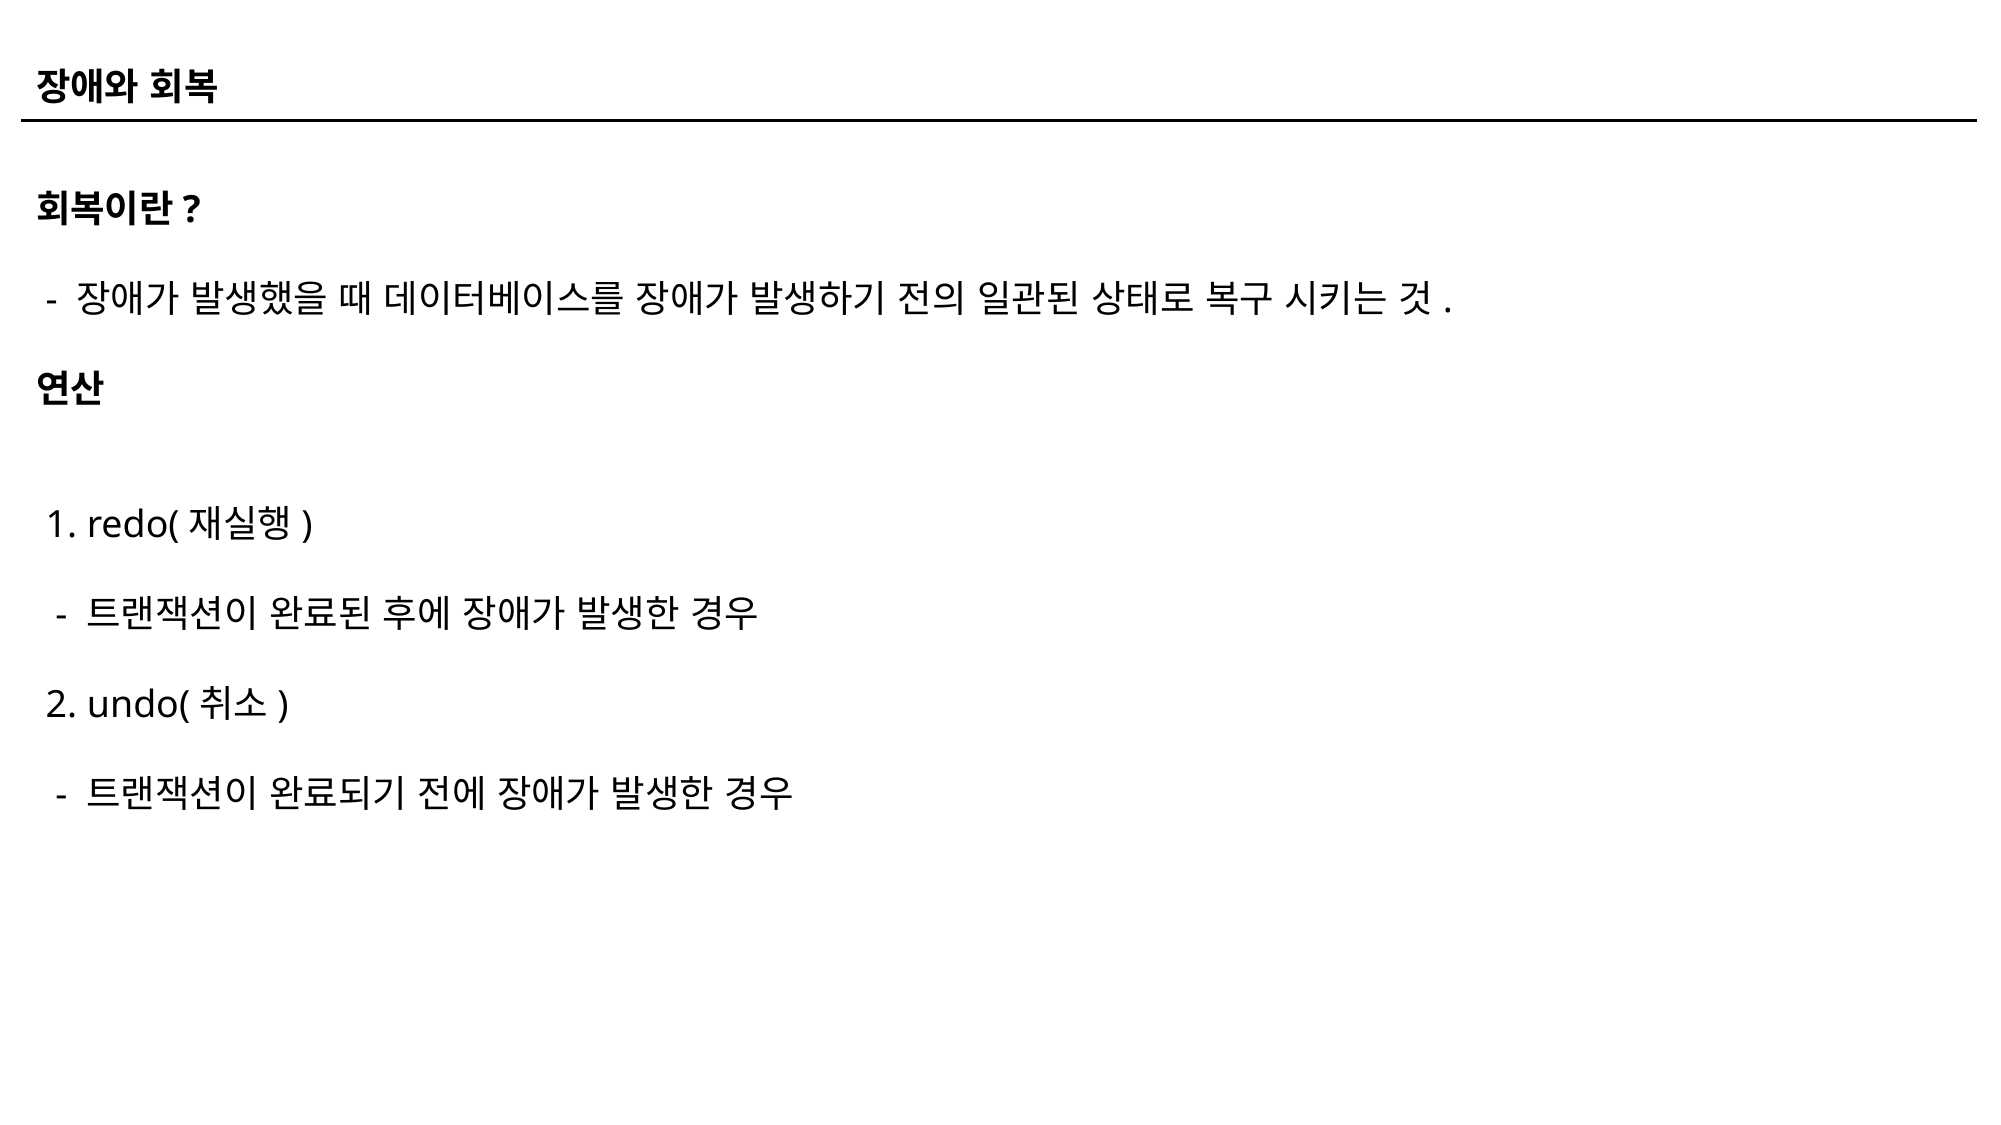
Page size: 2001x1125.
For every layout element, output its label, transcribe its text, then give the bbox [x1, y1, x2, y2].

text_box 회복이란? - 장애가 발생했을 때 데이터베이스를 장애가 발생하기 전의 일관된 상태로 복구 시키는 것. 연산 1. redo(재실행) - 트랜잭션이 완료된 후에 장애가 발생한 경우 2. undo(취소) - 트랜잭션이 완료되기 전에 장애가 발생한 경우 [21, 178, 1978, 823]
text_box 장애와 회복 [21, 55, 1978, 116]
